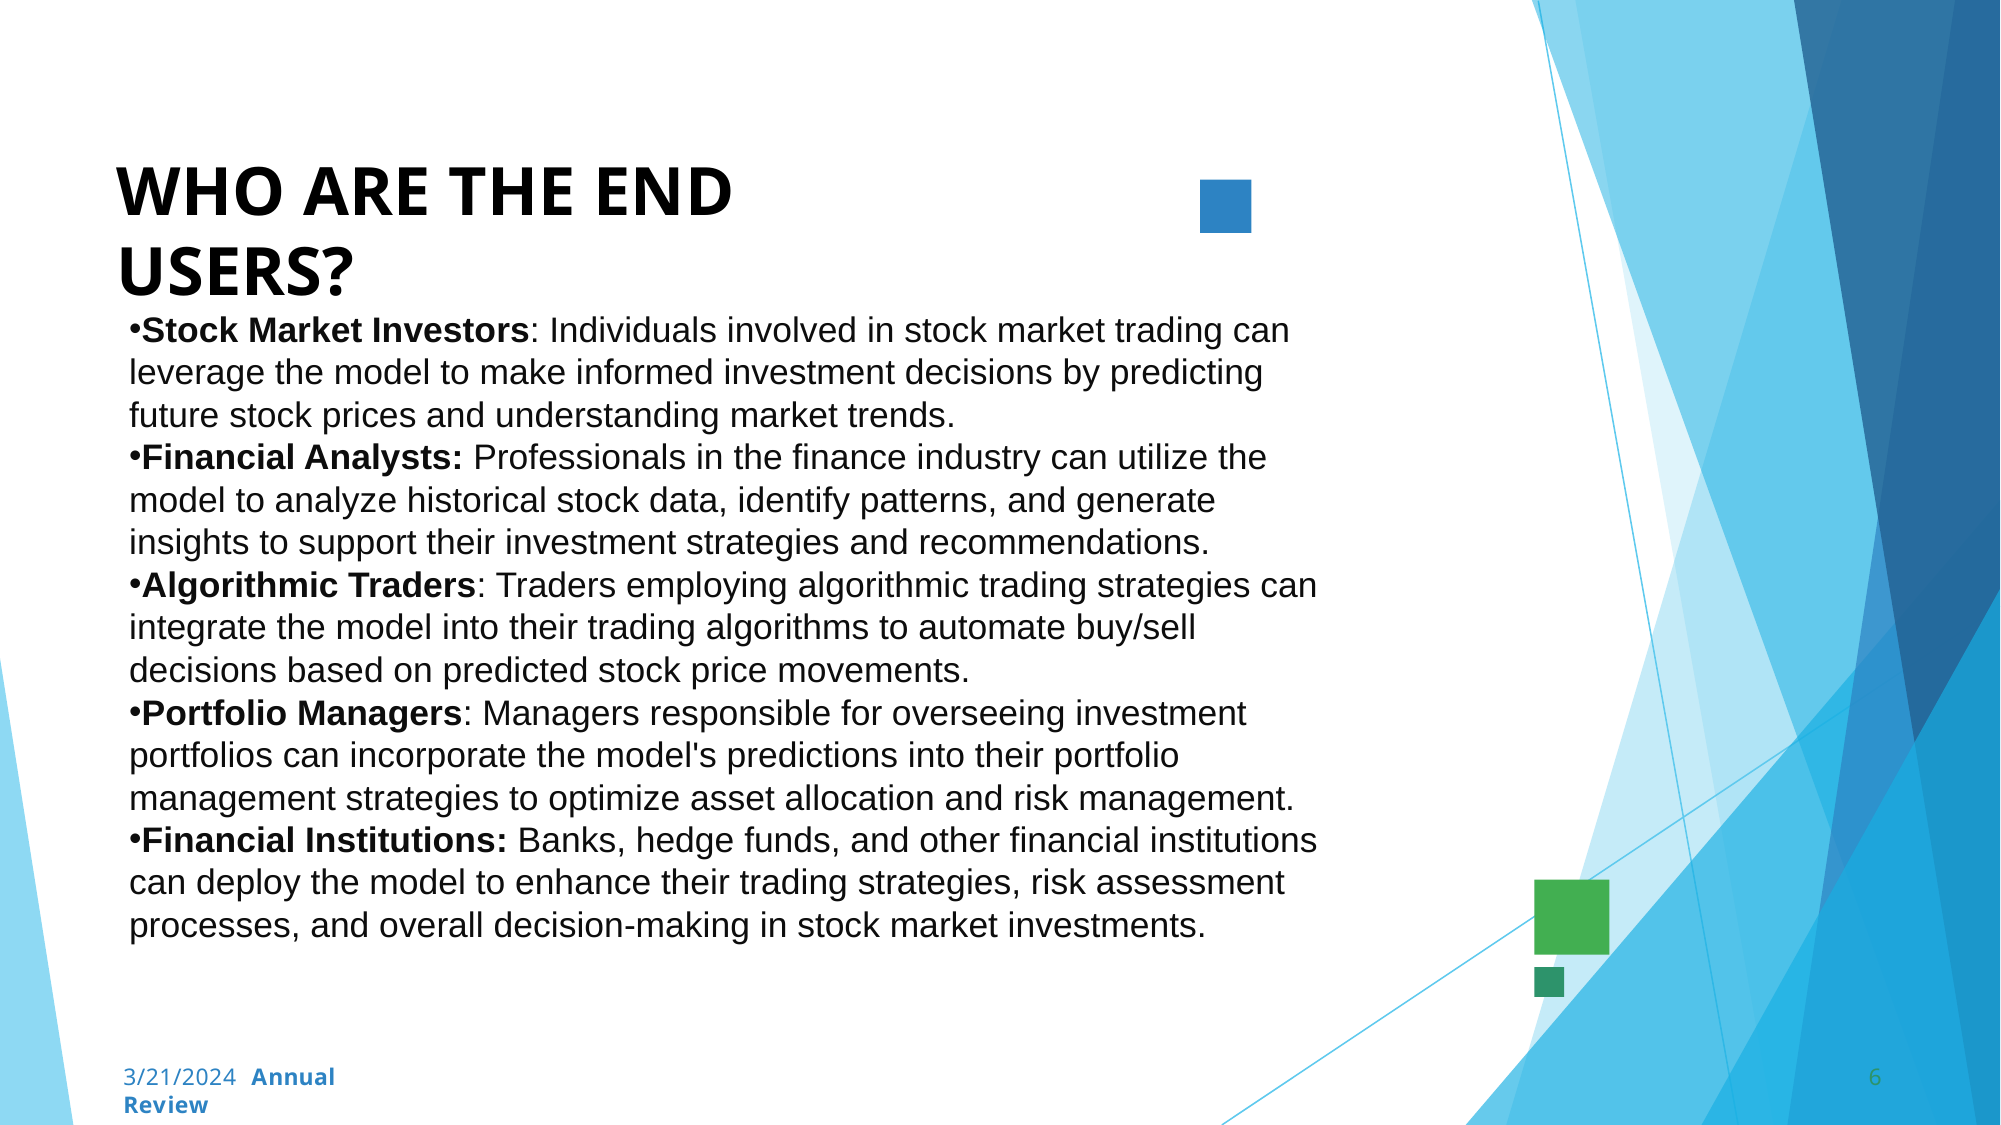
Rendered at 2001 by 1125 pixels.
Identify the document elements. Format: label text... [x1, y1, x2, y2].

text_box [1534, 879, 1610, 955]
text_box [1200, 179, 1252, 233]
text_box [1534, 967, 1565, 997]
title WHO ARE THE END USERS? [114, 145, 938, 299]
text_box 3/21/2024 Annual Review [121, 1093, 417, 1118]
text_box Stock Market Investors: Individuals involved in stock market trading can leverage the model to make informed investment decisions by predicting future stock prices and understanding market trends. Financial Analysts: Professionals in the finance industry can utilize the model to analyze historical stock data, identify patterns, and generate insights to support their investment strategies and recommendations. Algorithmic Traders: Traders employing algorithmic trading strategies can integrate the model into their trading algorithms to automate buy/sell decisions based on predicted stock price movements. Portfolio Managers: Managers responsible for overseeing investment portfolios can incorporate the model's predictions into their portfolio management strategies to optimize asset allocation and risk management. Financial Institutions: Banks, hedge funds, and other financial institutions can deploy the model to enhance their trading strategies, risk assessment processes, and overall decision-making in stock market investments. [114, 299, 1356, 995]
picture [118, 1012, 477, 1093]
slide_number 6 [1861, 1061, 1888, 1125]
